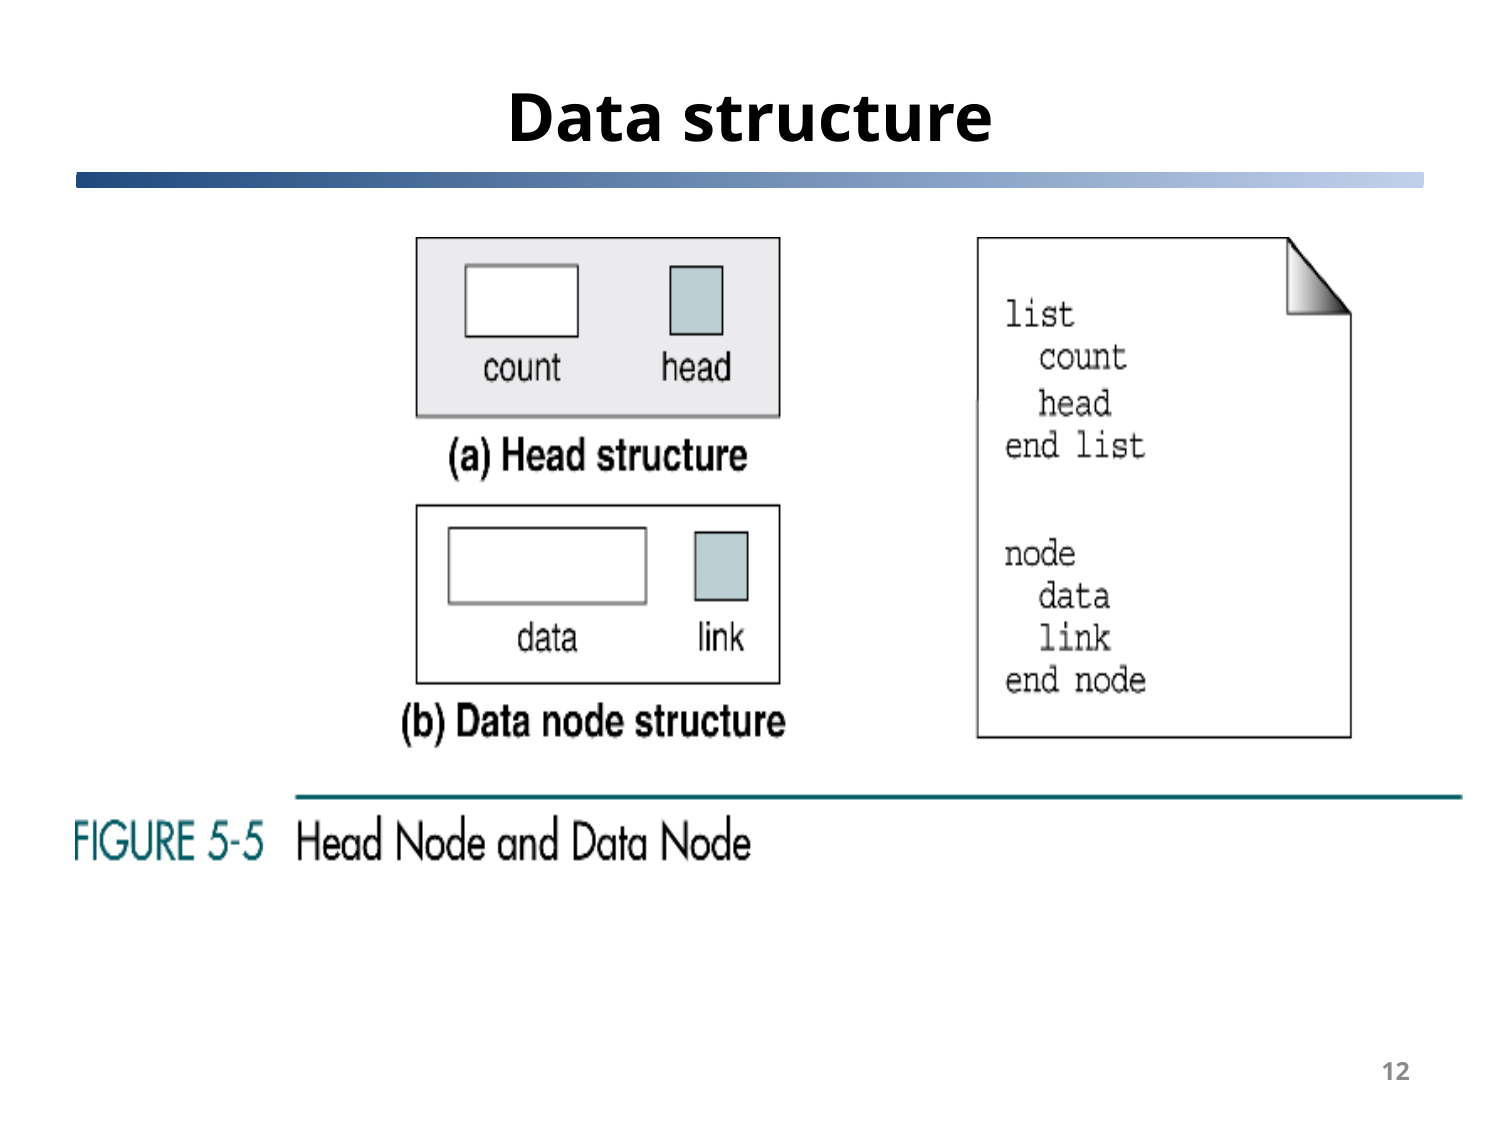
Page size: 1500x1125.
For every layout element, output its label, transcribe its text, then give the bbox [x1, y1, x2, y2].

title Data structure [75, 45, 1425, 185]
picture [74, 237, 1463, 863]
slide_number 12 [1074, 1042, 1425, 1103]
